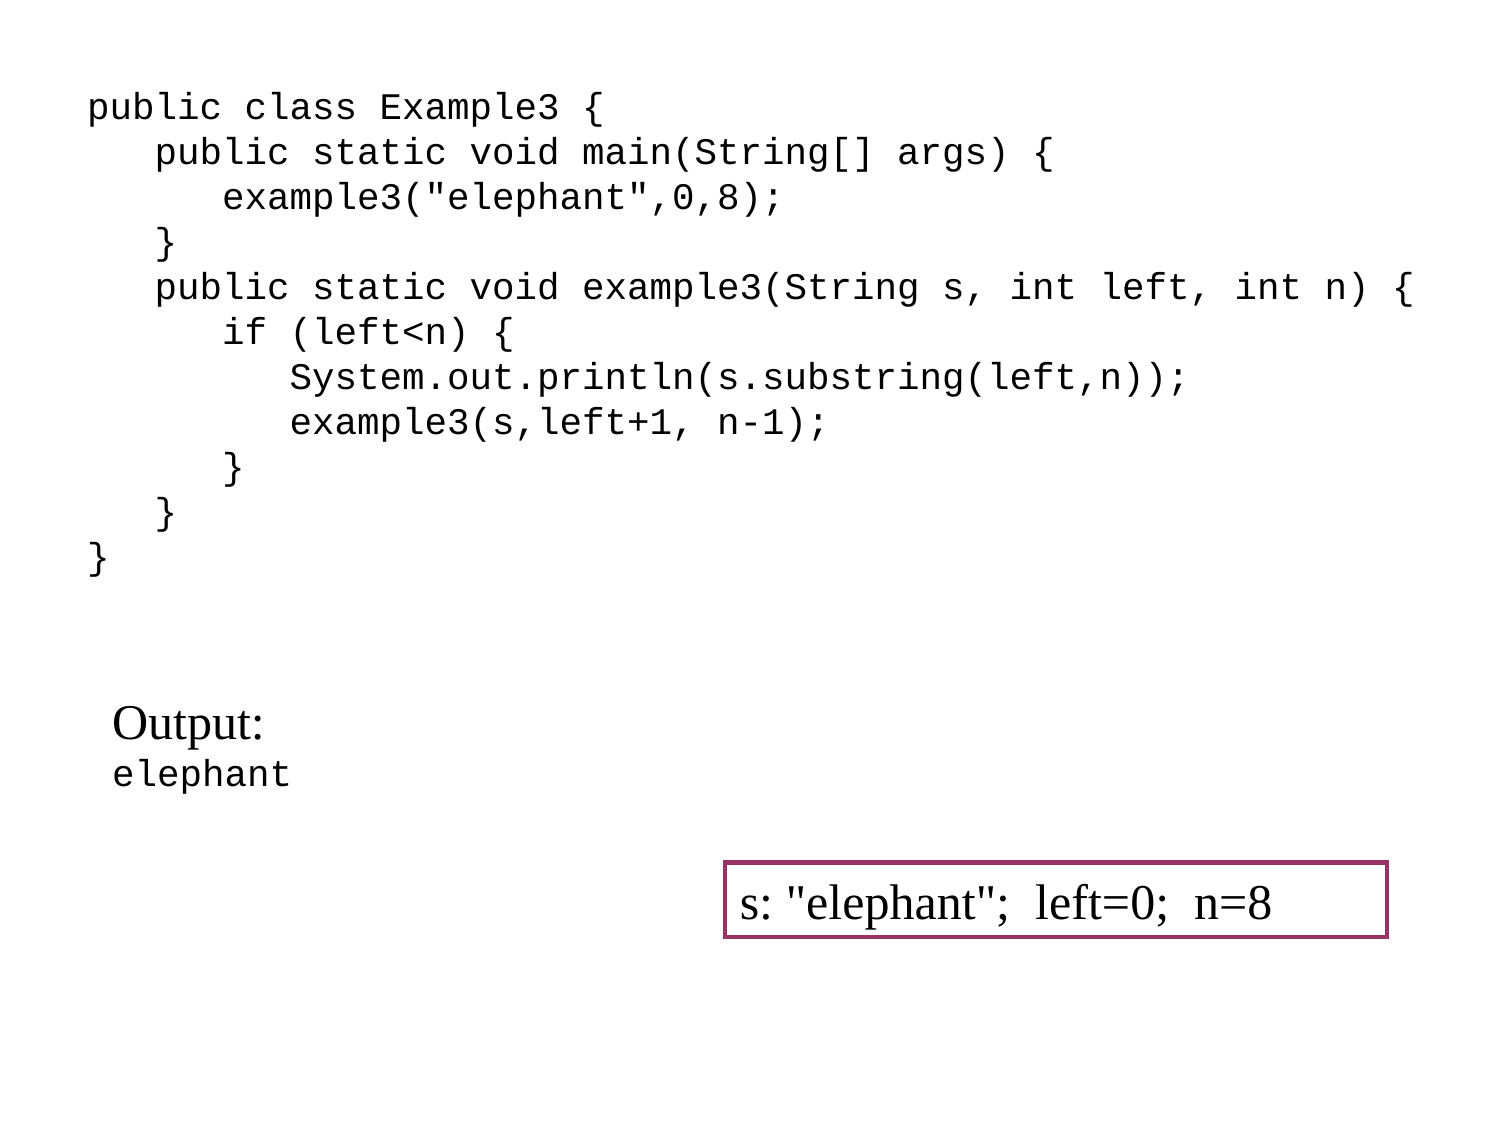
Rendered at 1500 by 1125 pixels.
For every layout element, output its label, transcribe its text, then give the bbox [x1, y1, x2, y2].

text_box Output: elephant [97, 681, 307, 802]
text_box s: "elephant"; left=0; n=8 [724, 862, 1388, 938]
text_box public class Example3 { public static void main(String[] args) { example3("elephant",0,8); } public static void example3(String s, int left, int n) { if (left<n) { System.out.println(s.substring(left,n)); example3(s,left+1, n-1); } } } [72, 74, 1430, 585]
